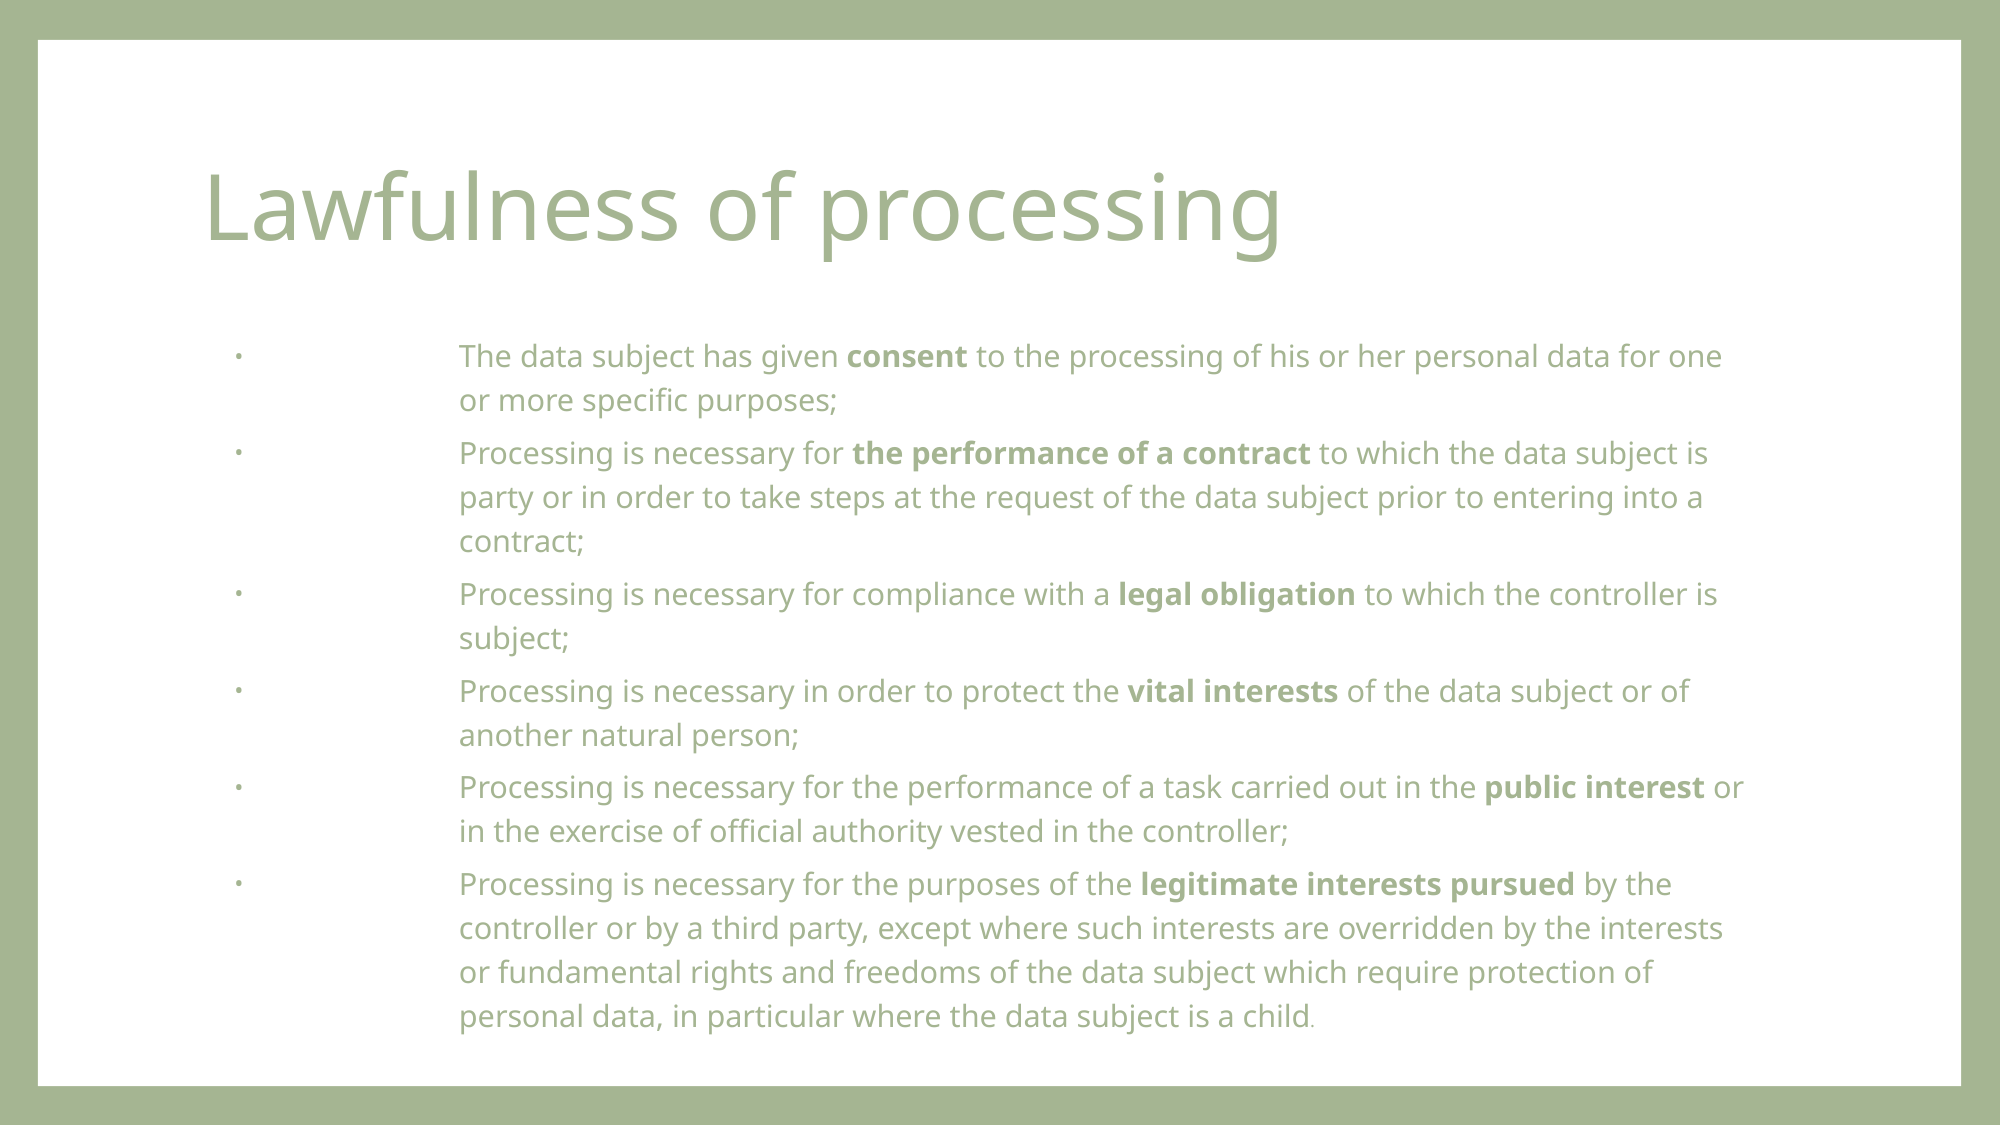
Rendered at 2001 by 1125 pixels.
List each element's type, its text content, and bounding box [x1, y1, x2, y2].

text_box Lawfulness of processing [187, 99, 1808, 323]
text_box The data subject has given consent to the processing of his or her personal data for one or more specific purposes; Processing is necessary for the performance of a contract to which the data subject is party or in order to take steps at the request of the data subject prior to entering into a contract; Processing is necessary for compliance with a legal obligation to which the controller is subject; Processing is necessary in order to protect the vital interests of the data subject or of another natural person; Processing is necessary for the performance of a task carried out in the public interest or in the exercise of official authority vested in the controller; Processing is necessary for the purposes of the legitimate interests pursued by the controller or by a third party, except where such interests are overridden by the interests or fundamental rights and freedoms of the data subject which require protection of personal data, in particular where the data subject is a child. [162, 322, 1765, 1042]
